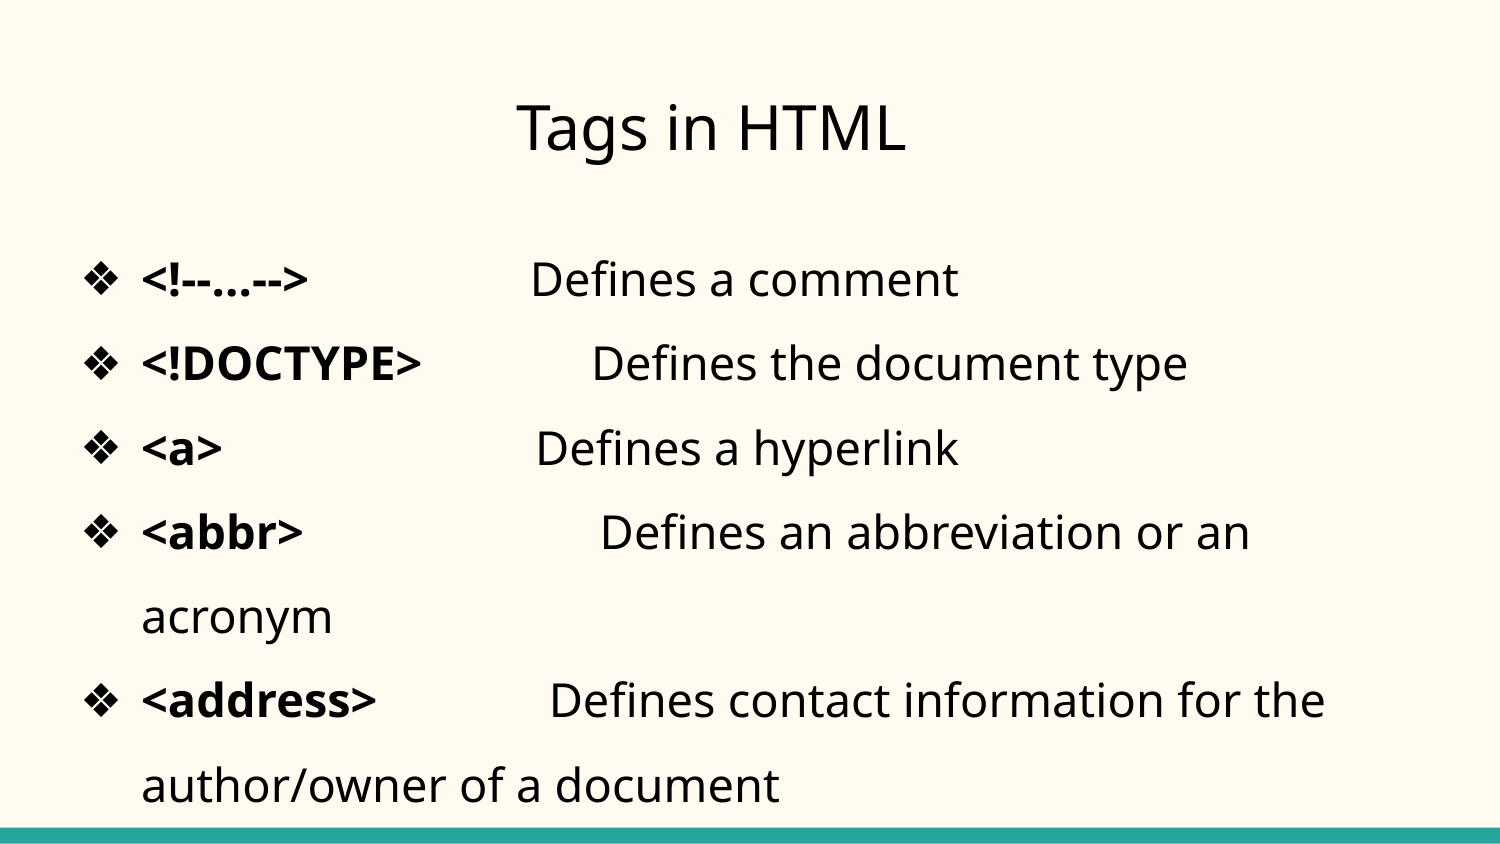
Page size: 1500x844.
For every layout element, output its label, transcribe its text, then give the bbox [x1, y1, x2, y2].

list <!--...--> Defines a comment <!DOCTYPE> Defines the document type <a> Defines a hyperlink <abbr> Defines an abbreviation or an acronym <address> Defines contact information for the author/owner of a document <area> Defines an area inside an image map [51, 206, 1449, 811]
title Tags in HTML [51, 72, 1449, 174]
text_box [599, 271, 900, 572]
